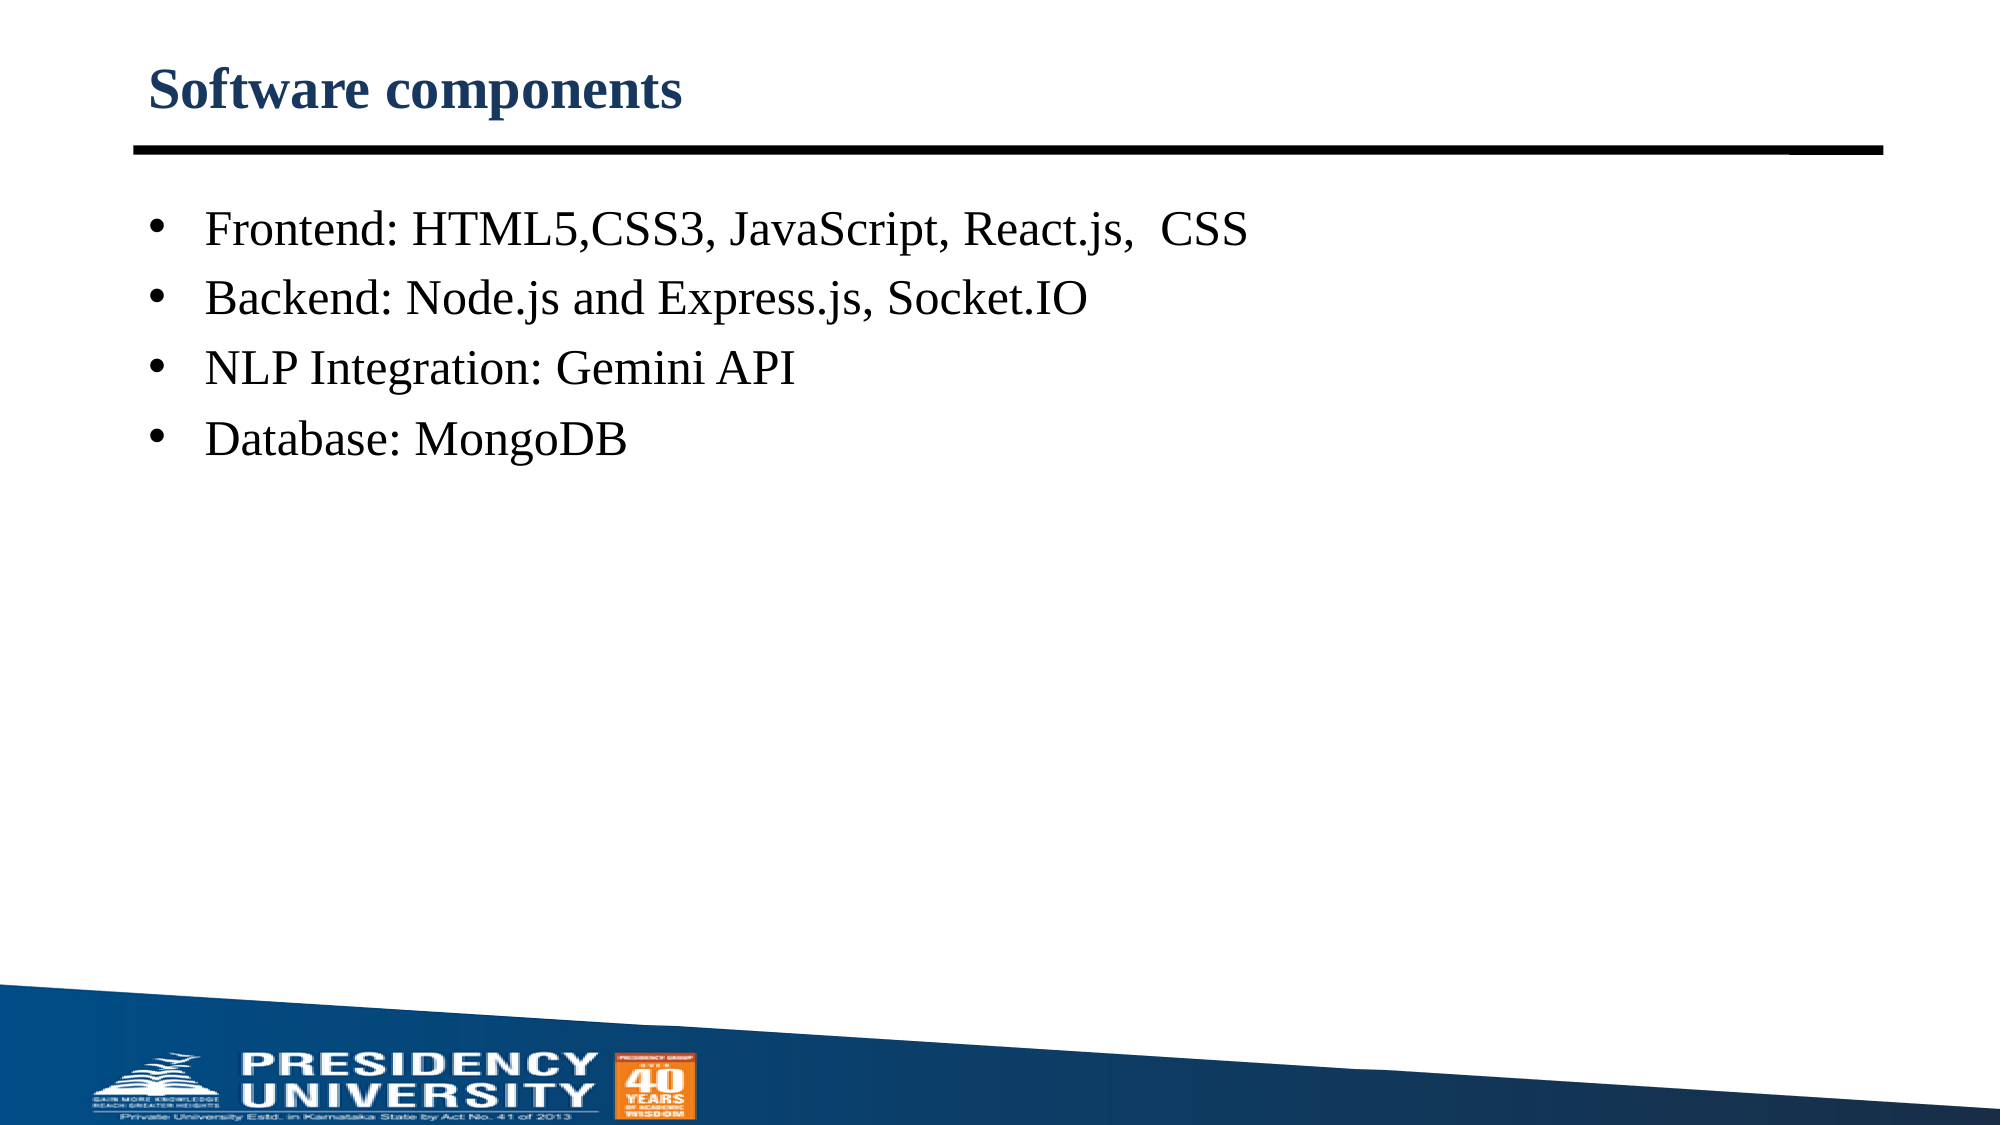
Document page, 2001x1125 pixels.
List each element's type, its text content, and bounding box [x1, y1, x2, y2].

picture [0, 982, 2000, 1125]
list Frontend: HTML5,CSS3, JavaScript, React.js, CSS Backend: Node.js and Express.js, Socket.IO NLP Integration: Gemini API Database: MongoDB [133, 187, 1884, 1000]
title Software components [133, 45, 1884, 125]
